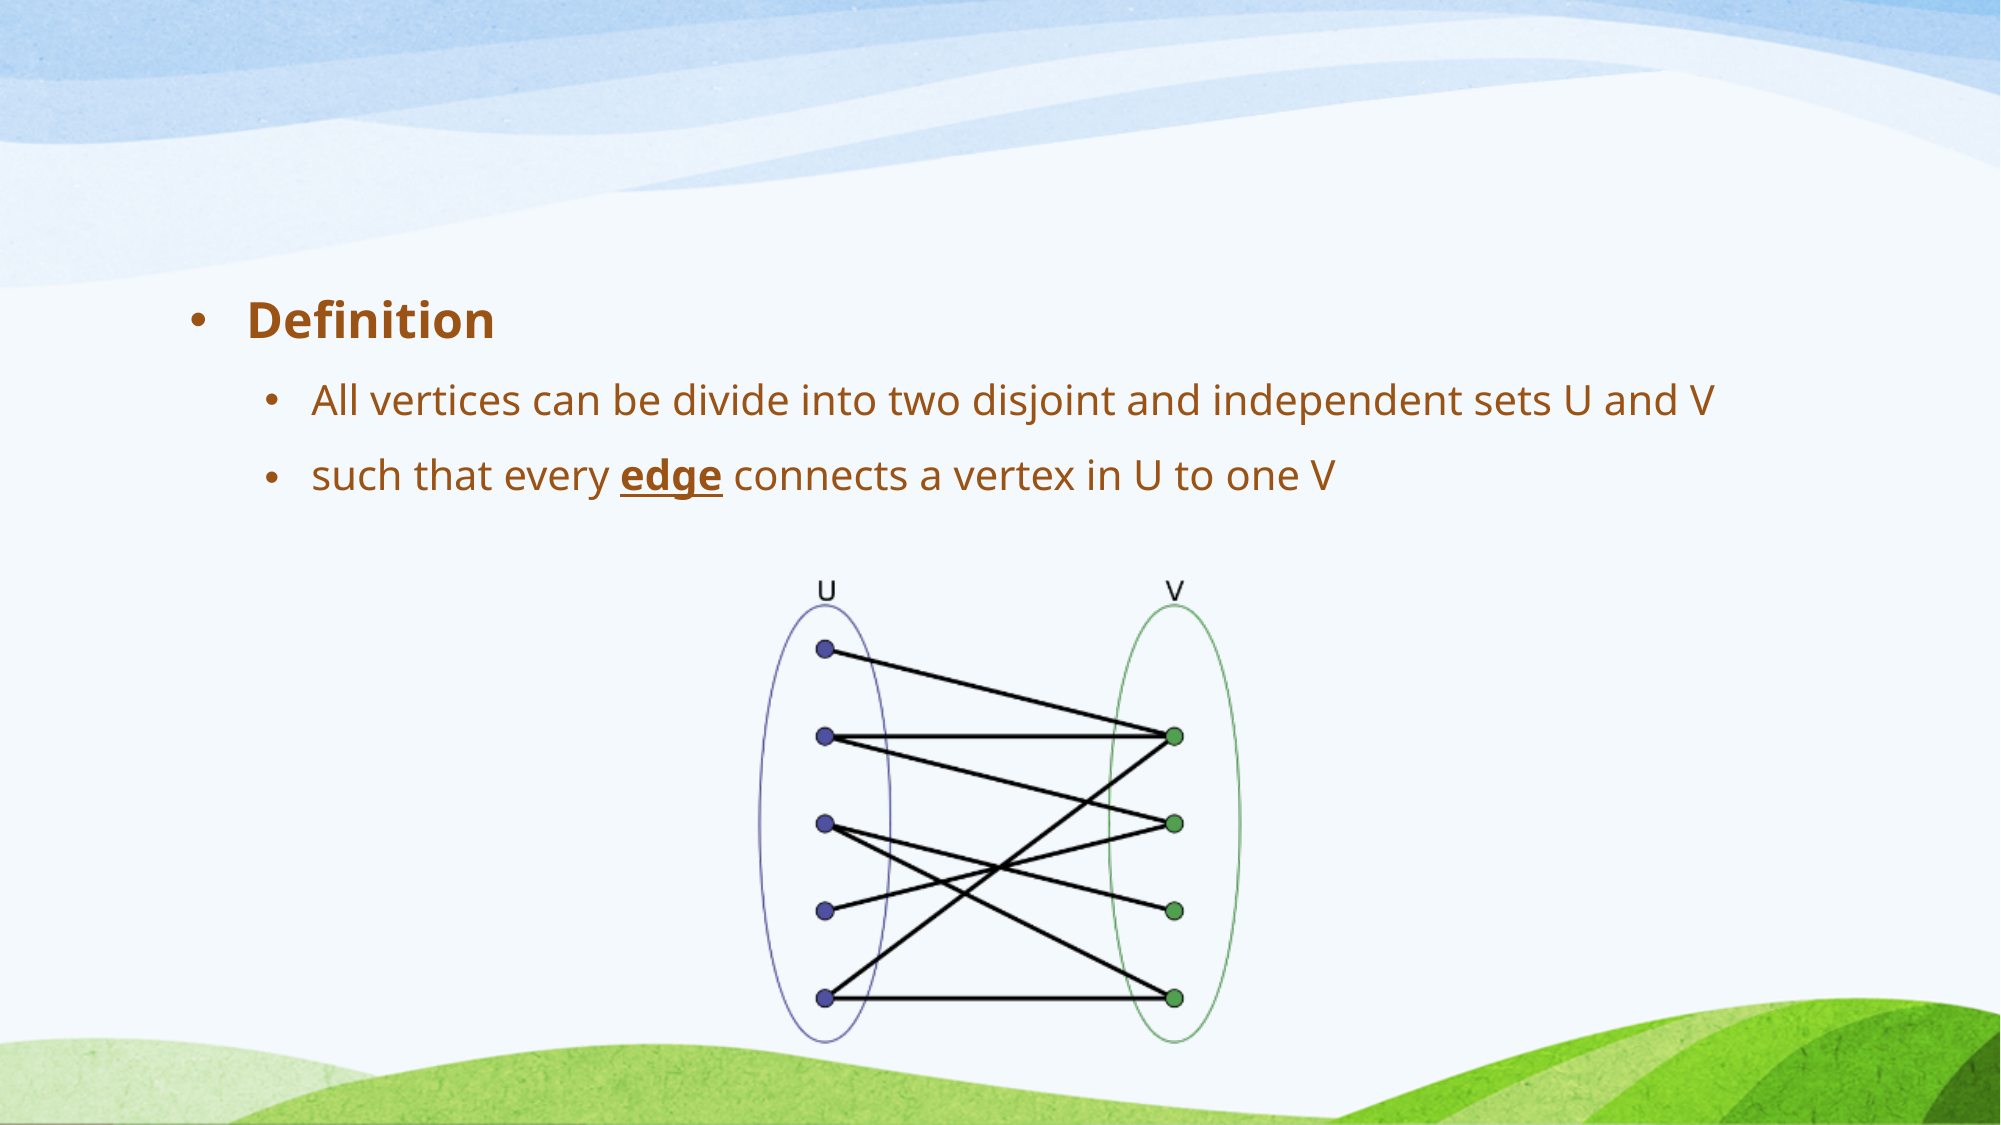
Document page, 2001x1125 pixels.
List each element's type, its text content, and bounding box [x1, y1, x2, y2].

text_box Definition All vertices can be divide into two disjoint and independent sets U and V such that every edge connects a vertex in U to one V [174, 281, 1825, 976]
picture [0, 0, 2001, 1125]
